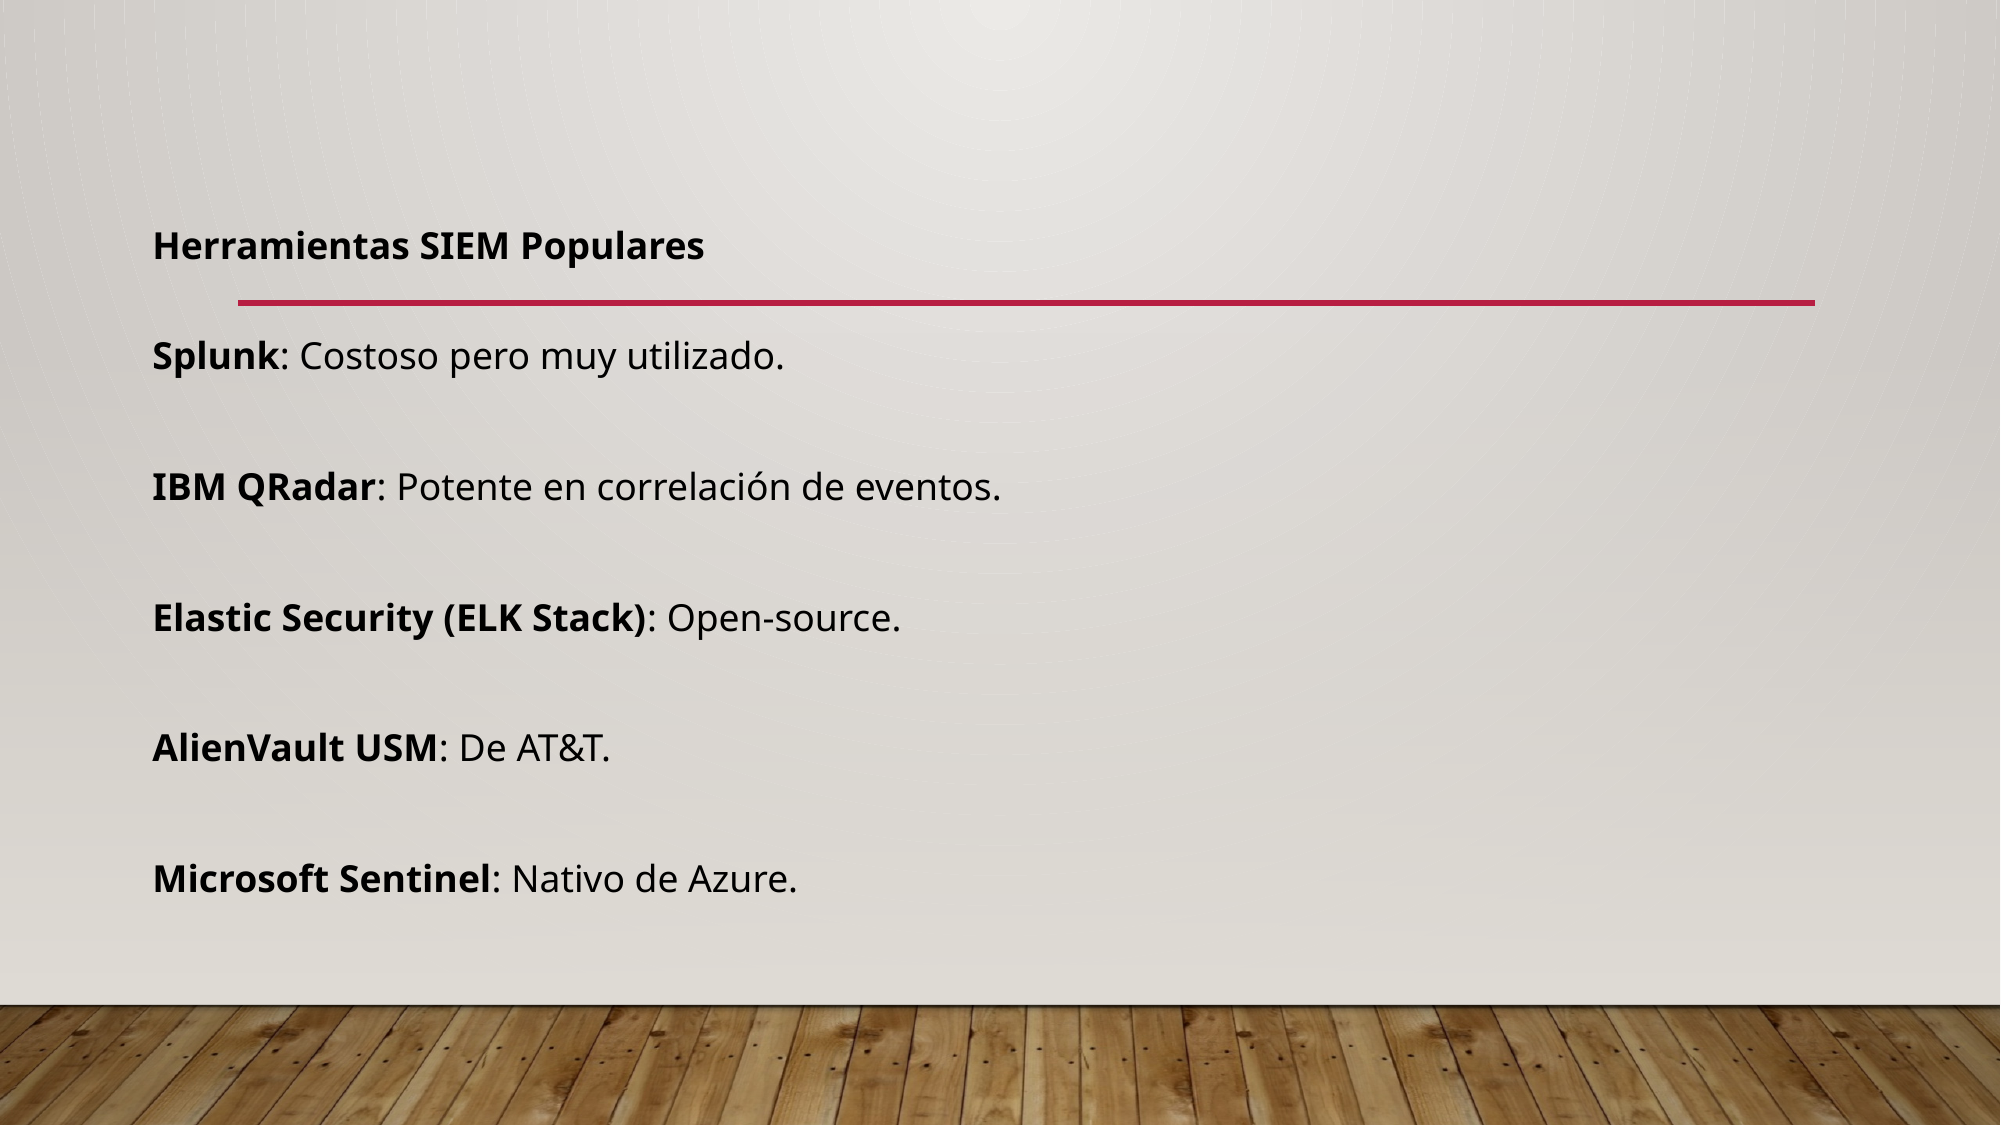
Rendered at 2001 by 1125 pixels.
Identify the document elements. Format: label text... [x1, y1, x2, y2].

picture [0, 1005, 2000, 1125]
list Herramientas SIEM Populares Splunk: Costoso pero muy utilizado. IBM QRadar: Potente en correlación de eventos. Elastic Security (ELK Stack): Open-source. AlienVault USM: De AT&T. Microsoft Sentinel: Nativo de Azure. [137, 205, 1863, 920]
